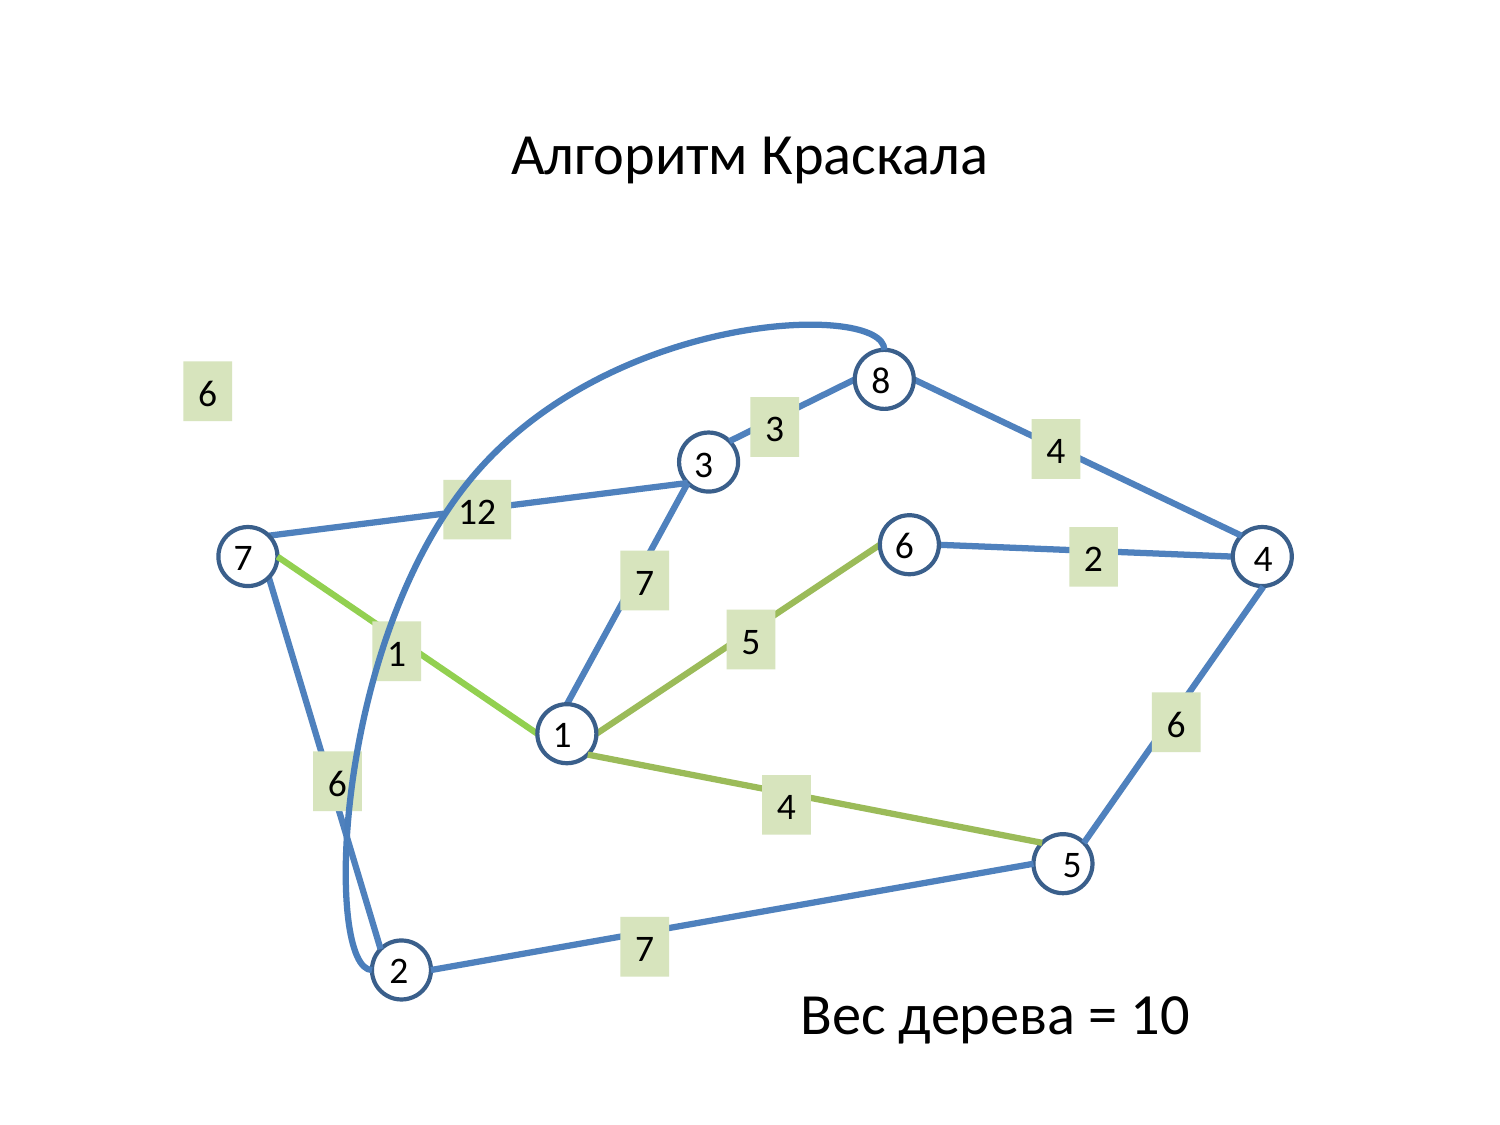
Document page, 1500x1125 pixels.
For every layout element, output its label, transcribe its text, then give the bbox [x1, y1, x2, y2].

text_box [1083, 587, 1264, 844]
text_box 8 [856, 348, 906, 402]
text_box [317, 403, 939, 917]
text_box Вес дерева = 10 [785, 916, 1413, 1106]
text_box Алгоритм Краскала [112, 30, 1388, 273]
text_box [1231, 545, 1238, 577]
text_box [943, 545, 1233, 557]
text_box [906, 356, 916, 401]
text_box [277, 556, 312, 734]
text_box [729, 379, 856, 402]
text_box [268, 543, 280, 576]
text_box [370, 957, 374, 986]
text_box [913, 379, 1242, 536]
text_box [852, 365, 856, 379]
text_box 2 [374, 938, 424, 999]
text_box 6 [183, 361, 233, 422]
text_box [268, 482, 312, 536]
text_box 7 [218, 525, 268, 586]
text_box 4 [1238, 527, 1288, 587]
text_box 2 [1069, 565, 1118, 587]
text_box [424, 947, 433, 993]
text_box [268, 577, 381, 950]
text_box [430, 863, 1034, 971]
text_box 5 [1047, 832, 1097, 893]
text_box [943, 754, 1043, 844]
text_box [1288, 538, 1294, 575]
text_box [1031, 836, 1047, 891]
